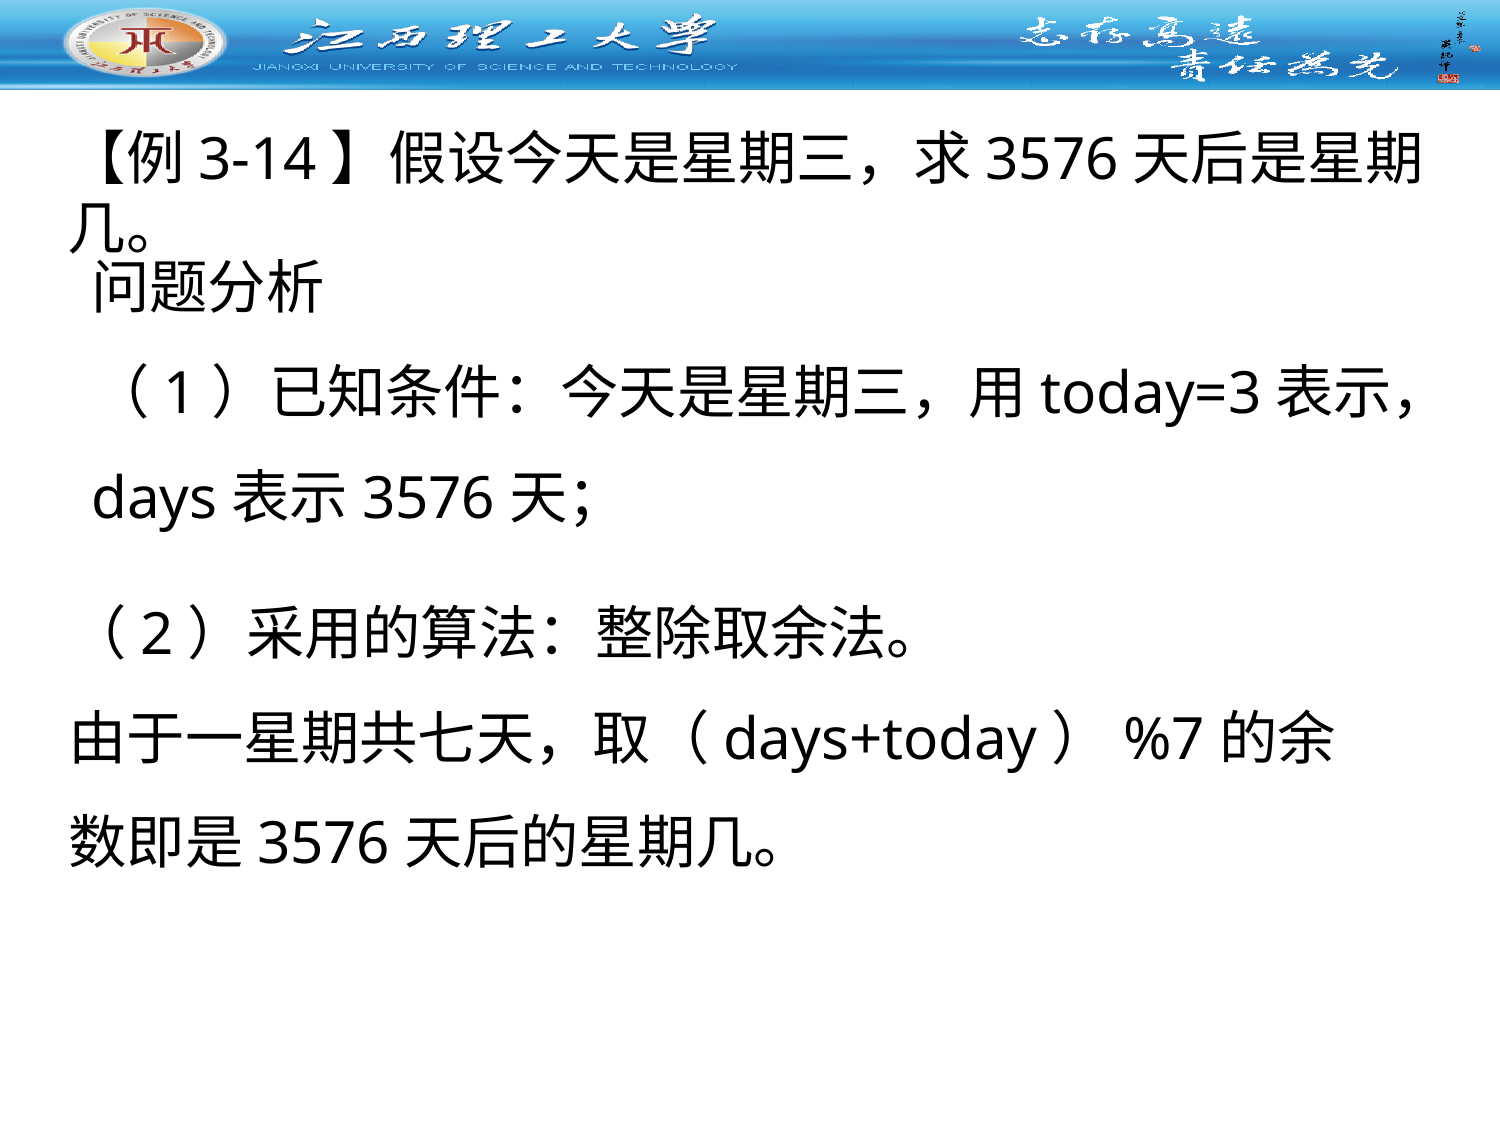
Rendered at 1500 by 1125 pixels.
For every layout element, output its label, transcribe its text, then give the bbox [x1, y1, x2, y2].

text_box 【例3-14】假设今天是星期三，求3576天后是星期几。 [53, 113, 1447, 269]
text_box 问题分析 （1）已知条件：今天是星期三，用today=3表示，days表示3576天； [76, 208, 1447, 538]
picture [0, 0, 1500, 90]
text_box （2）采用的算法：整除取余法。 由于一星期共七天，取（days+today）%7的余数即是3576天后的星期几。 [53, 553, 1401, 883]
